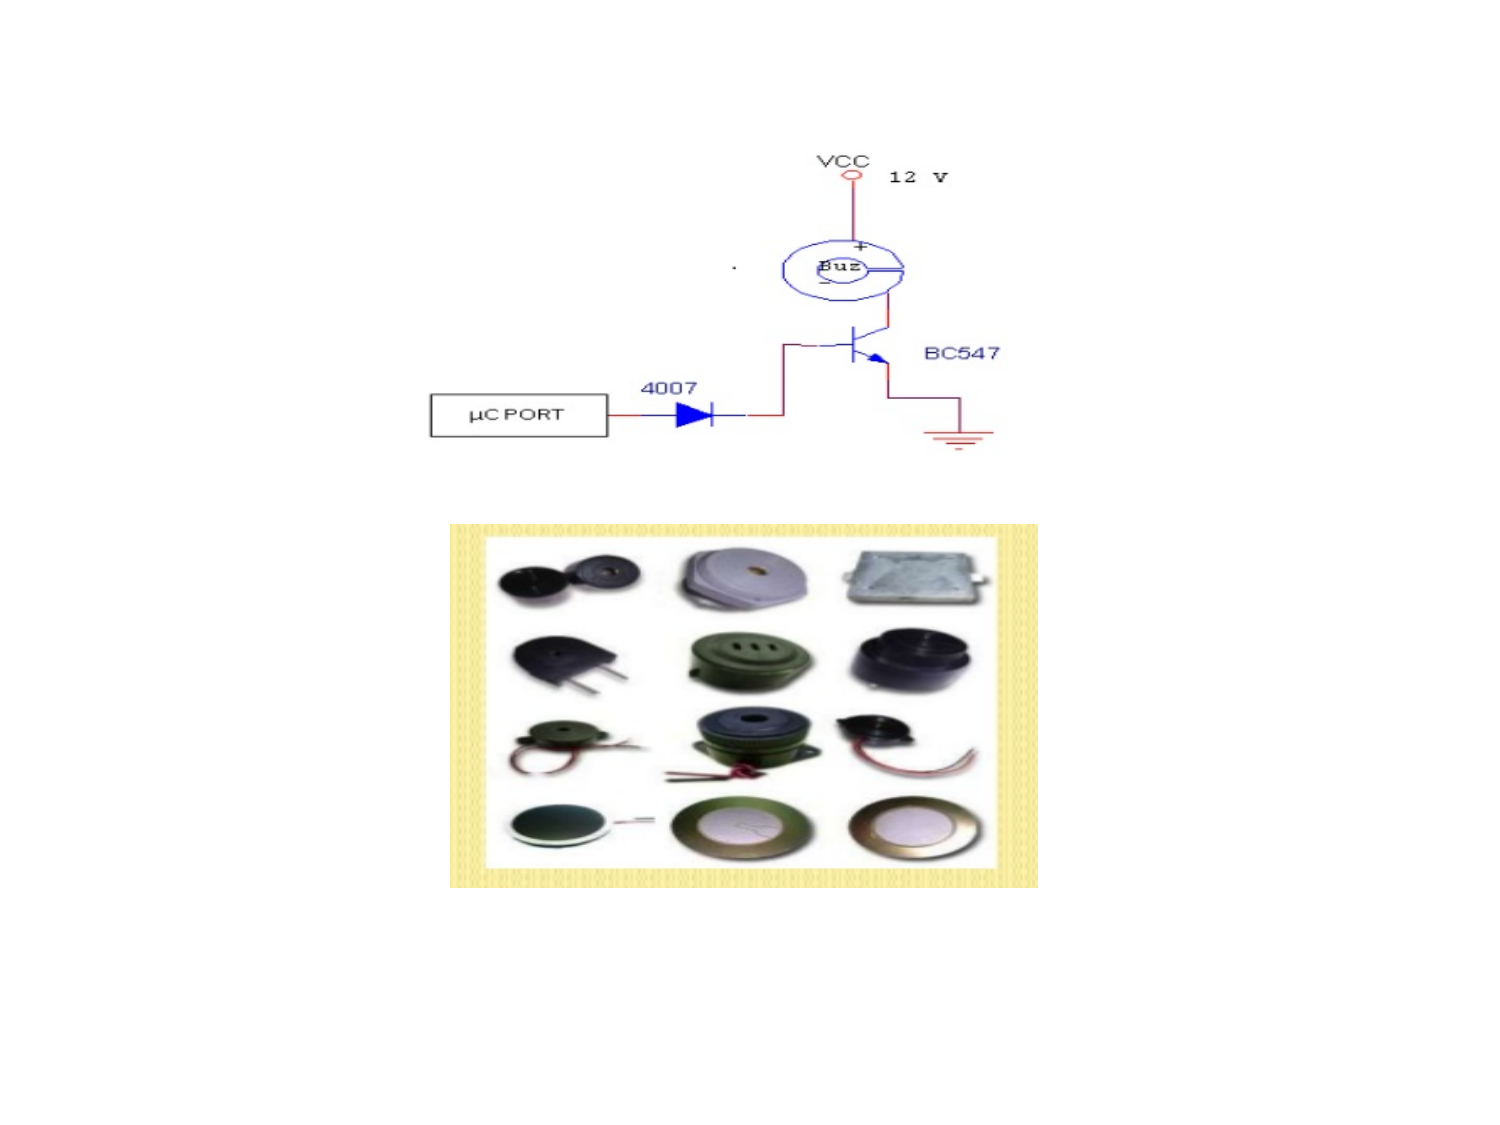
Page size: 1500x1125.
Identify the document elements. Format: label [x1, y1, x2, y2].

picture [449, 524, 1038, 888]
picture [399, 149, 1063, 463]
